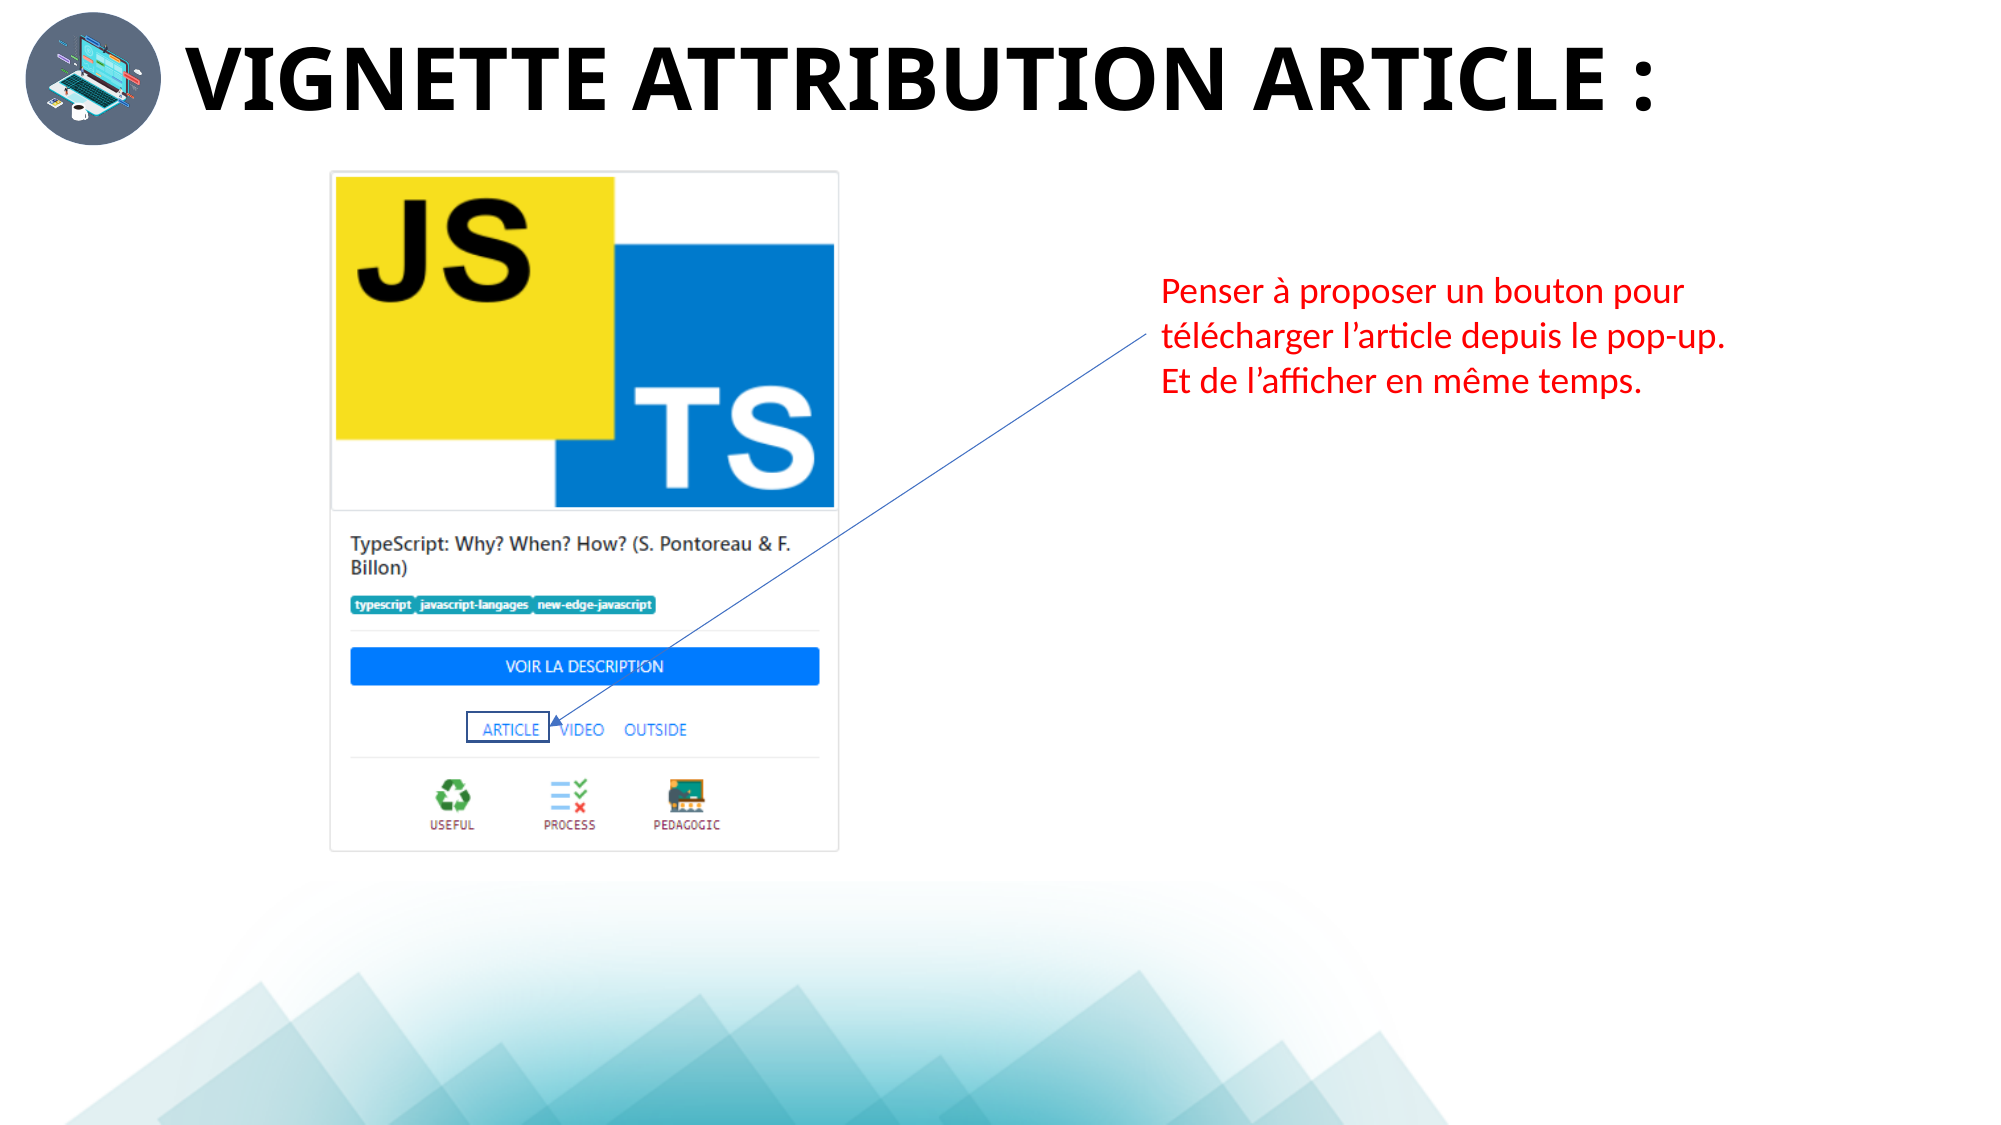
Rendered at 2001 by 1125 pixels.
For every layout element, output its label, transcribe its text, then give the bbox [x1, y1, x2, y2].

list VIGNETTE ATTRIBUTION ARTICLE : [170, 27, 1965, 138]
picture [47, 35, 142, 121]
picture [323, 152, 854, 860]
picture [0, 881, 1563, 1125]
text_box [549, 334, 1147, 727]
text_box Penser à proposer un bouton pour télécharger l’article depuis le pop-up. Et de l’afficher en même temps. [1146, 258, 1753, 409]
